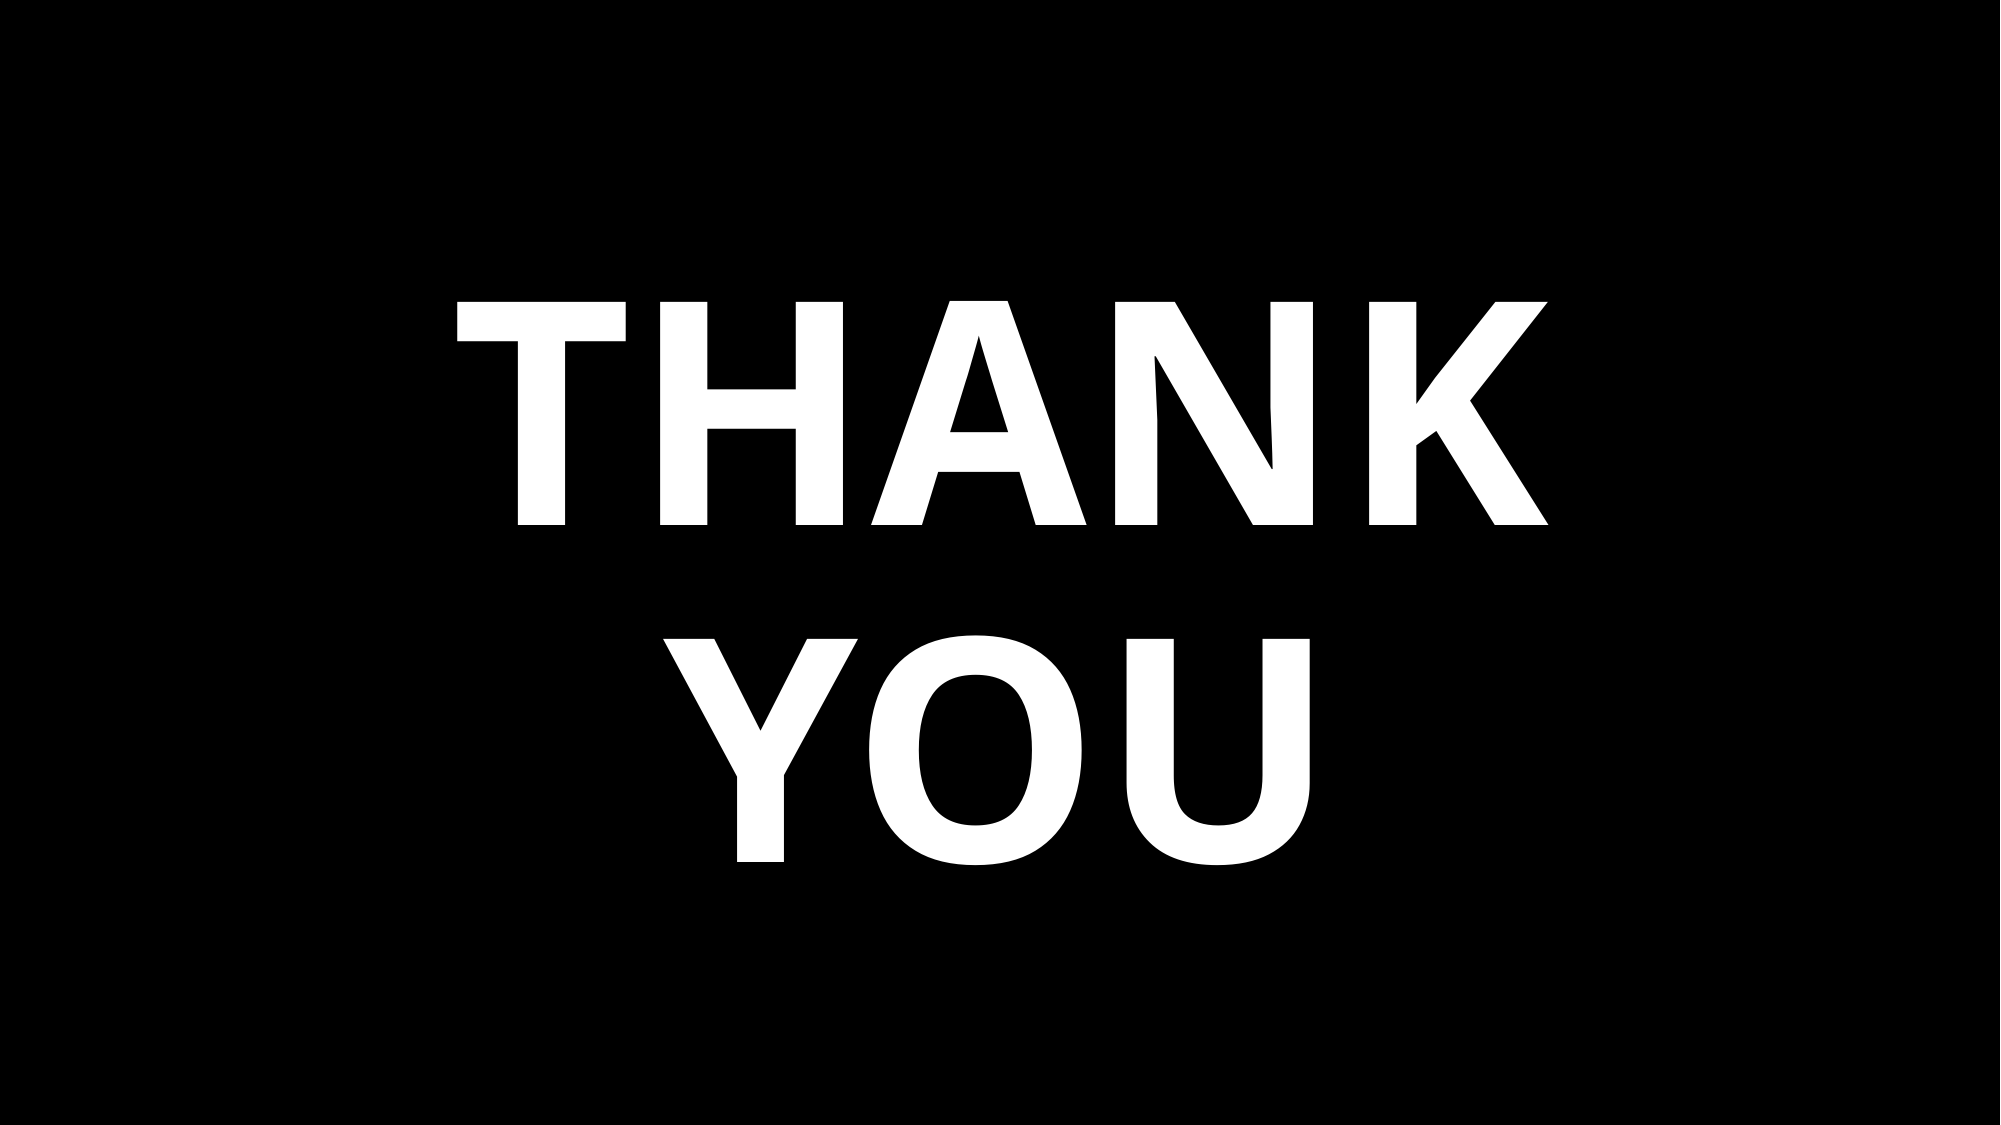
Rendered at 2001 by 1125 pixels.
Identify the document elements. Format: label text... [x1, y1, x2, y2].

title THANK YOU [137, 59, 1863, 1125]
